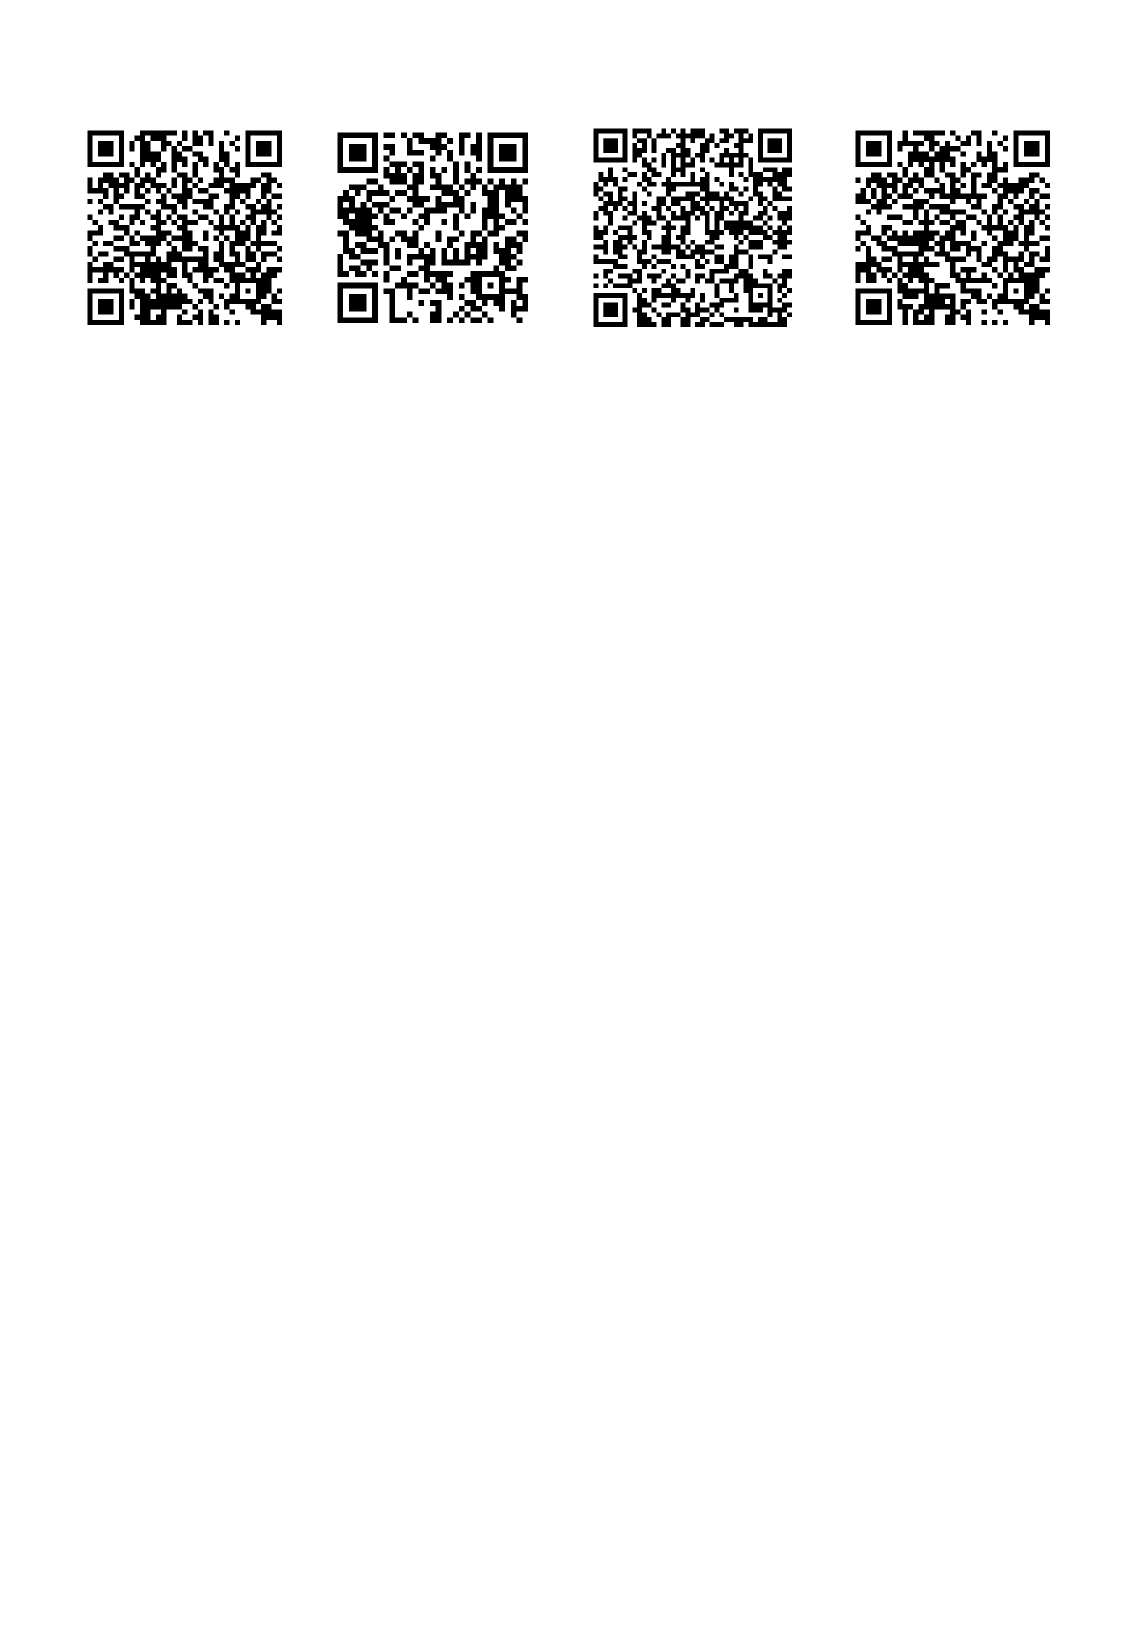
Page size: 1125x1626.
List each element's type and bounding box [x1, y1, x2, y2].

picture [574, 109, 811, 346]
picture [66, 109, 303, 346]
picture [314, 109, 551, 346]
picture [834, 109, 1071, 346]
